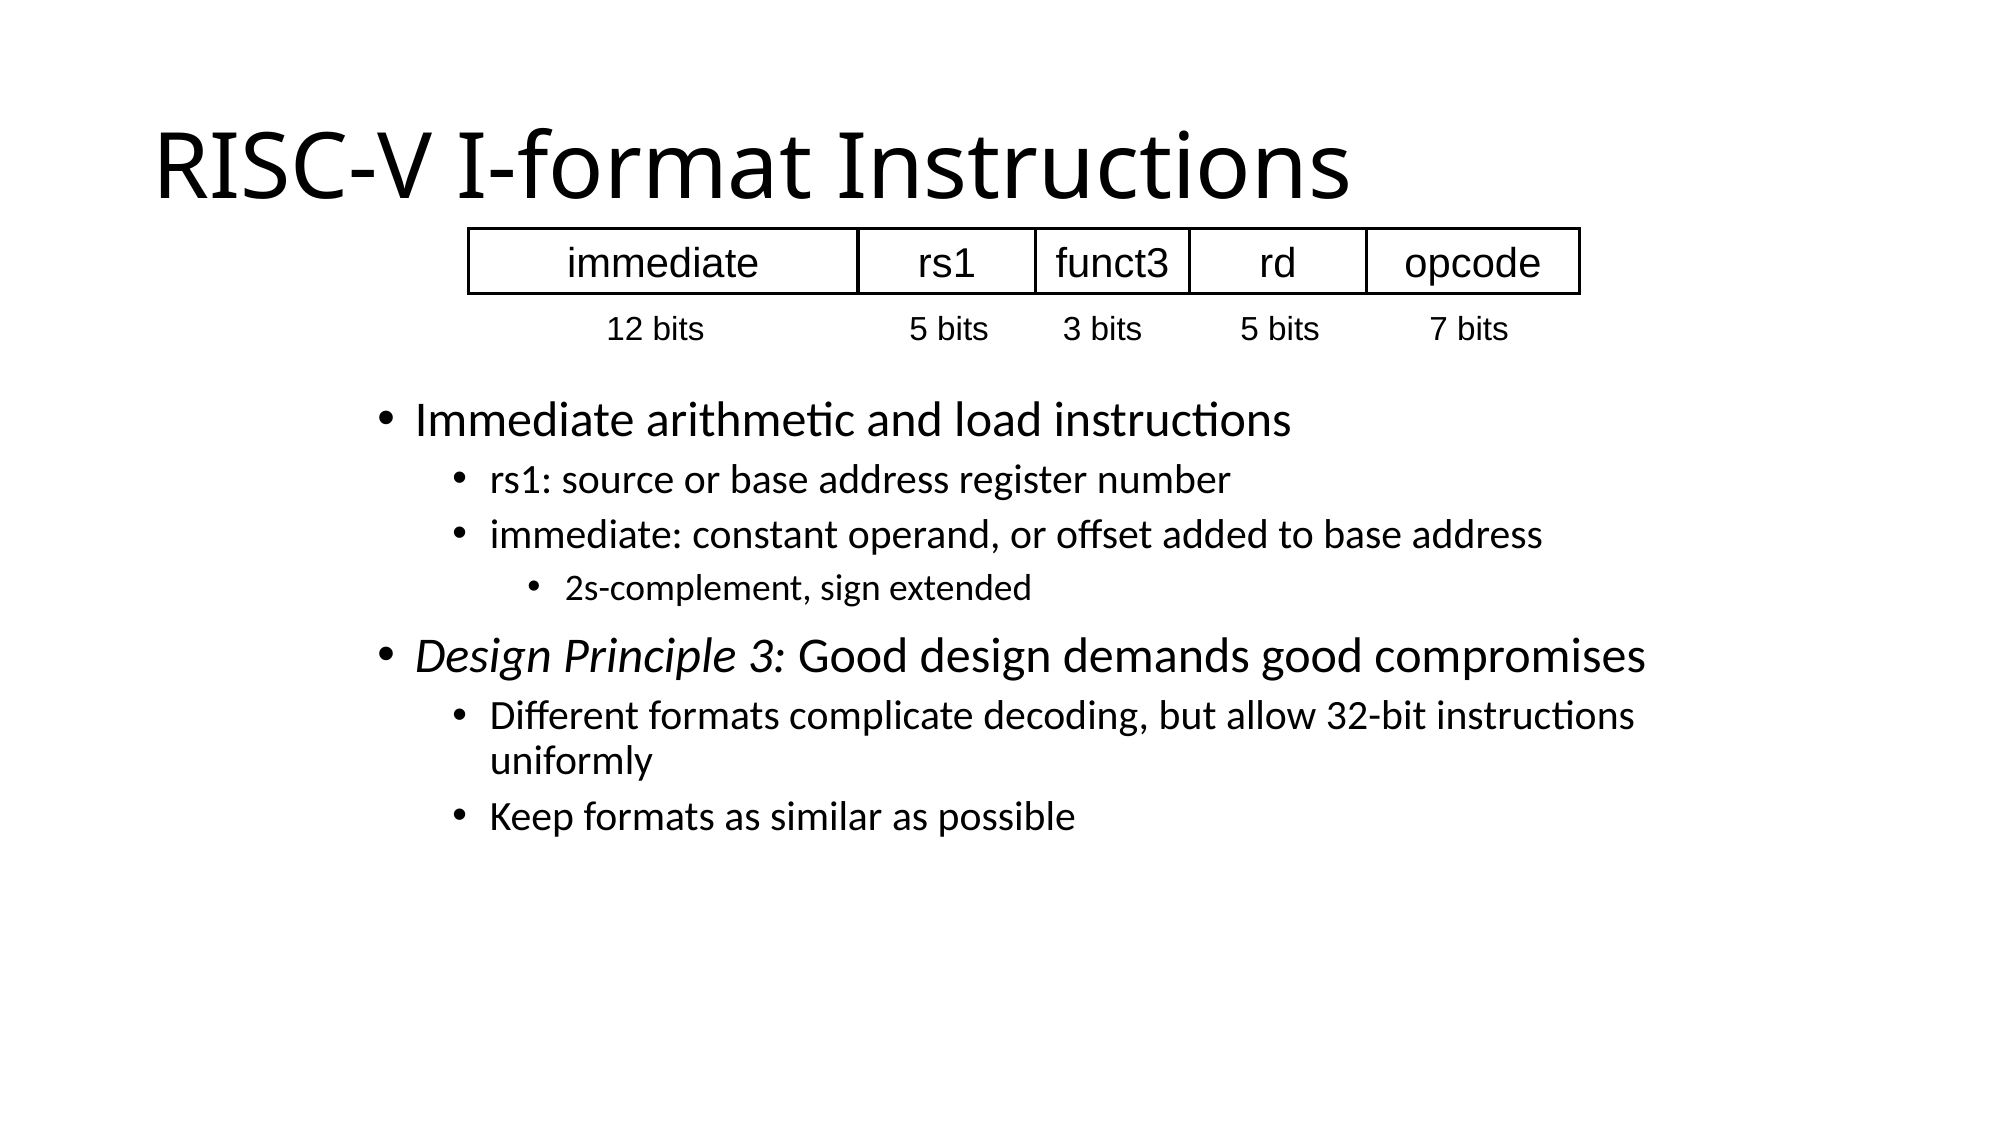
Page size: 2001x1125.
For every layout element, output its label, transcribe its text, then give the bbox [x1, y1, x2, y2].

list Immediate arithmetic and load instructions rs1: source or base address register number immediate: constant operand, or offset added to base address 2s-complement, sign extended Design Principle 3: Good design demands good compromises Different formats complicate decoding, but allow 32-bit instructions uniformly Keep formats as similar as possible [362, 385, 1719, 1024]
title RISC-V I-format Instructions [137, 59, 1863, 278]
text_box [468, 228, 1580, 356]
